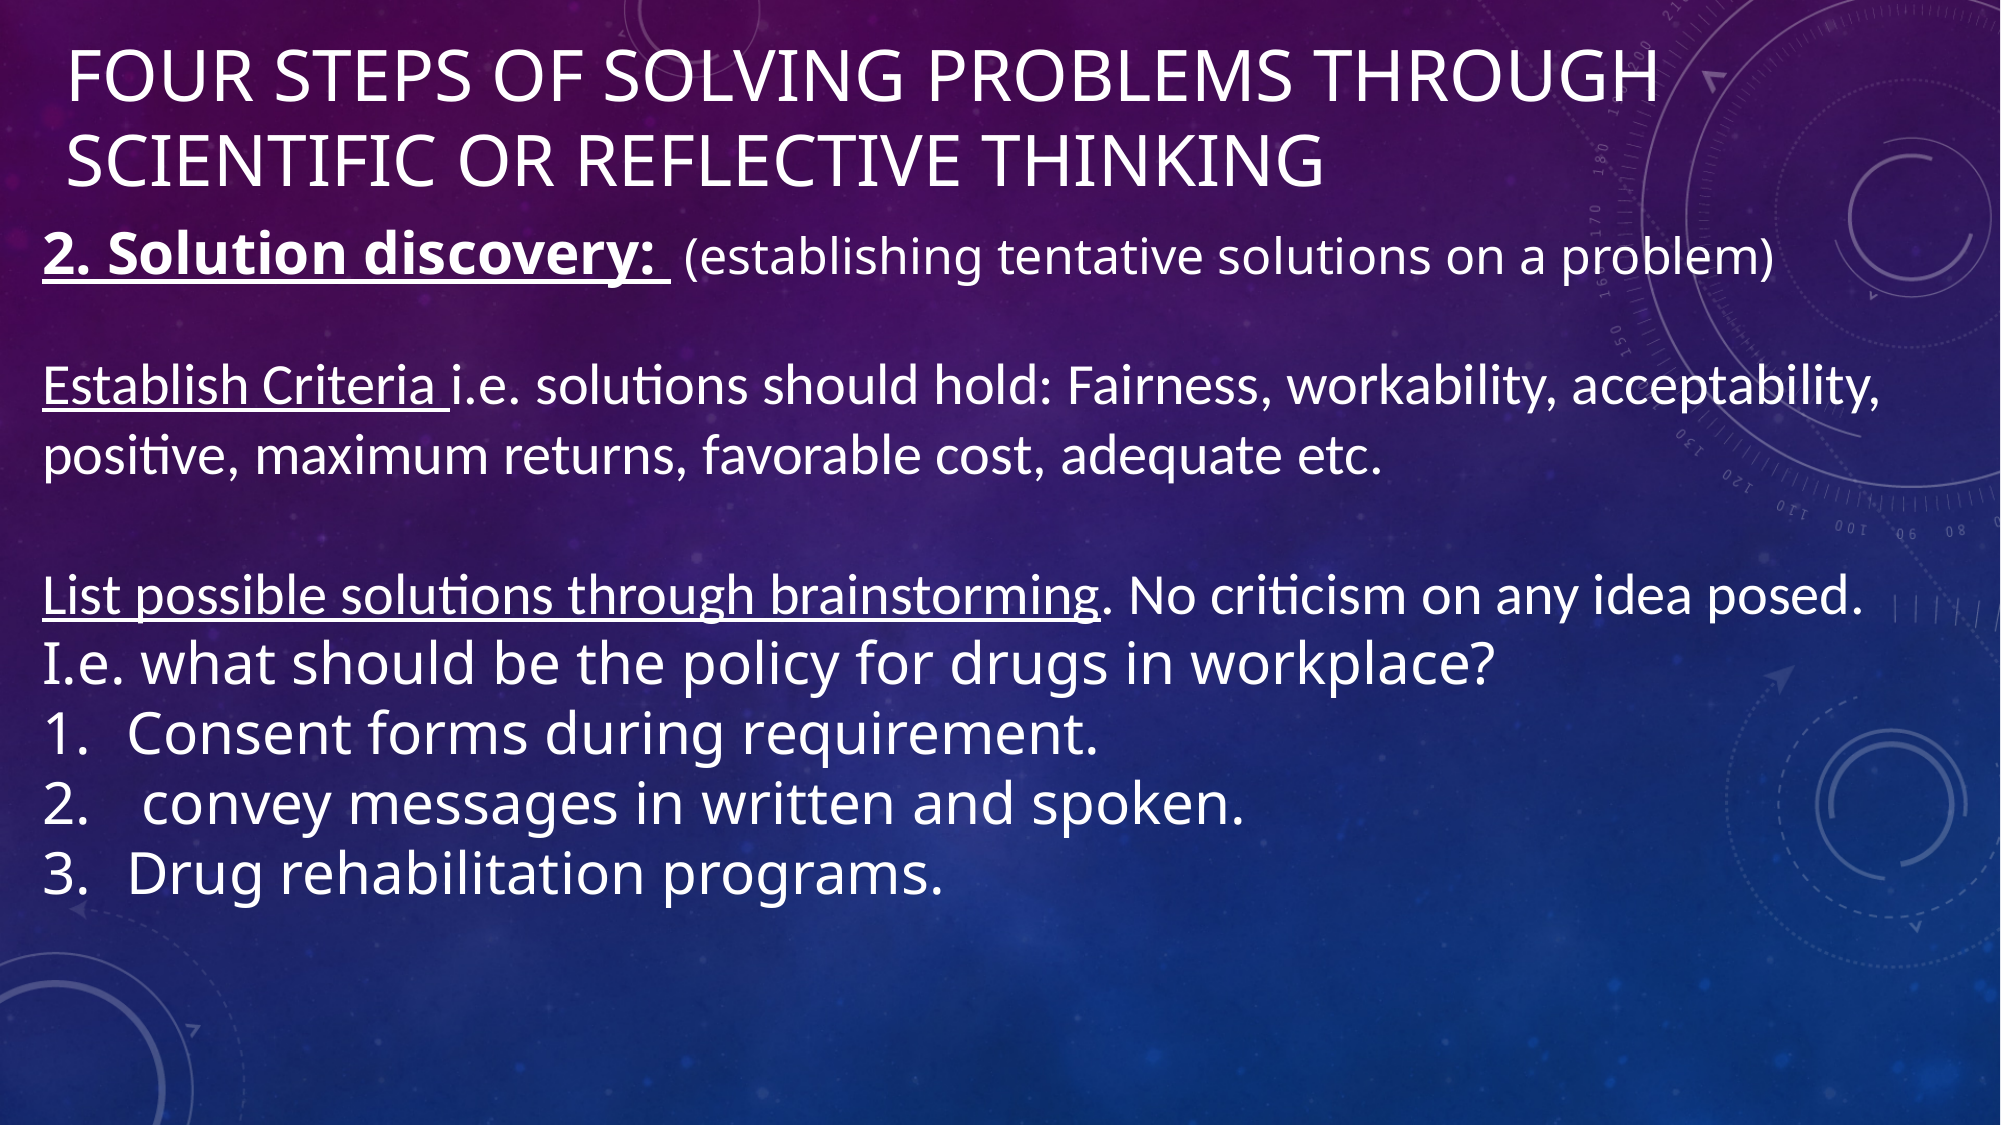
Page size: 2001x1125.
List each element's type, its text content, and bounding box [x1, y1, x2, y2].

title Four steps of Solving problems through Scientific or reflective thinking [50, 21, 2000, 210]
picture [0, 0, 2001, 1125]
text_box 2. Solution discovery: (establishing tentative solutions on a problem) Establish Criteria i.e. solutions should hold: Fairness, workability, acceptability, positive, maximum returns, favorable cost, adequate etc. List possible solutions through brainstorming. No criticism on any idea posed. I.e. what should be the policy for drugs in workplace? Consent forms during requirement. convey messages in written and spoken. Drug rehabilitation programs. [27, 209, 1977, 984]
